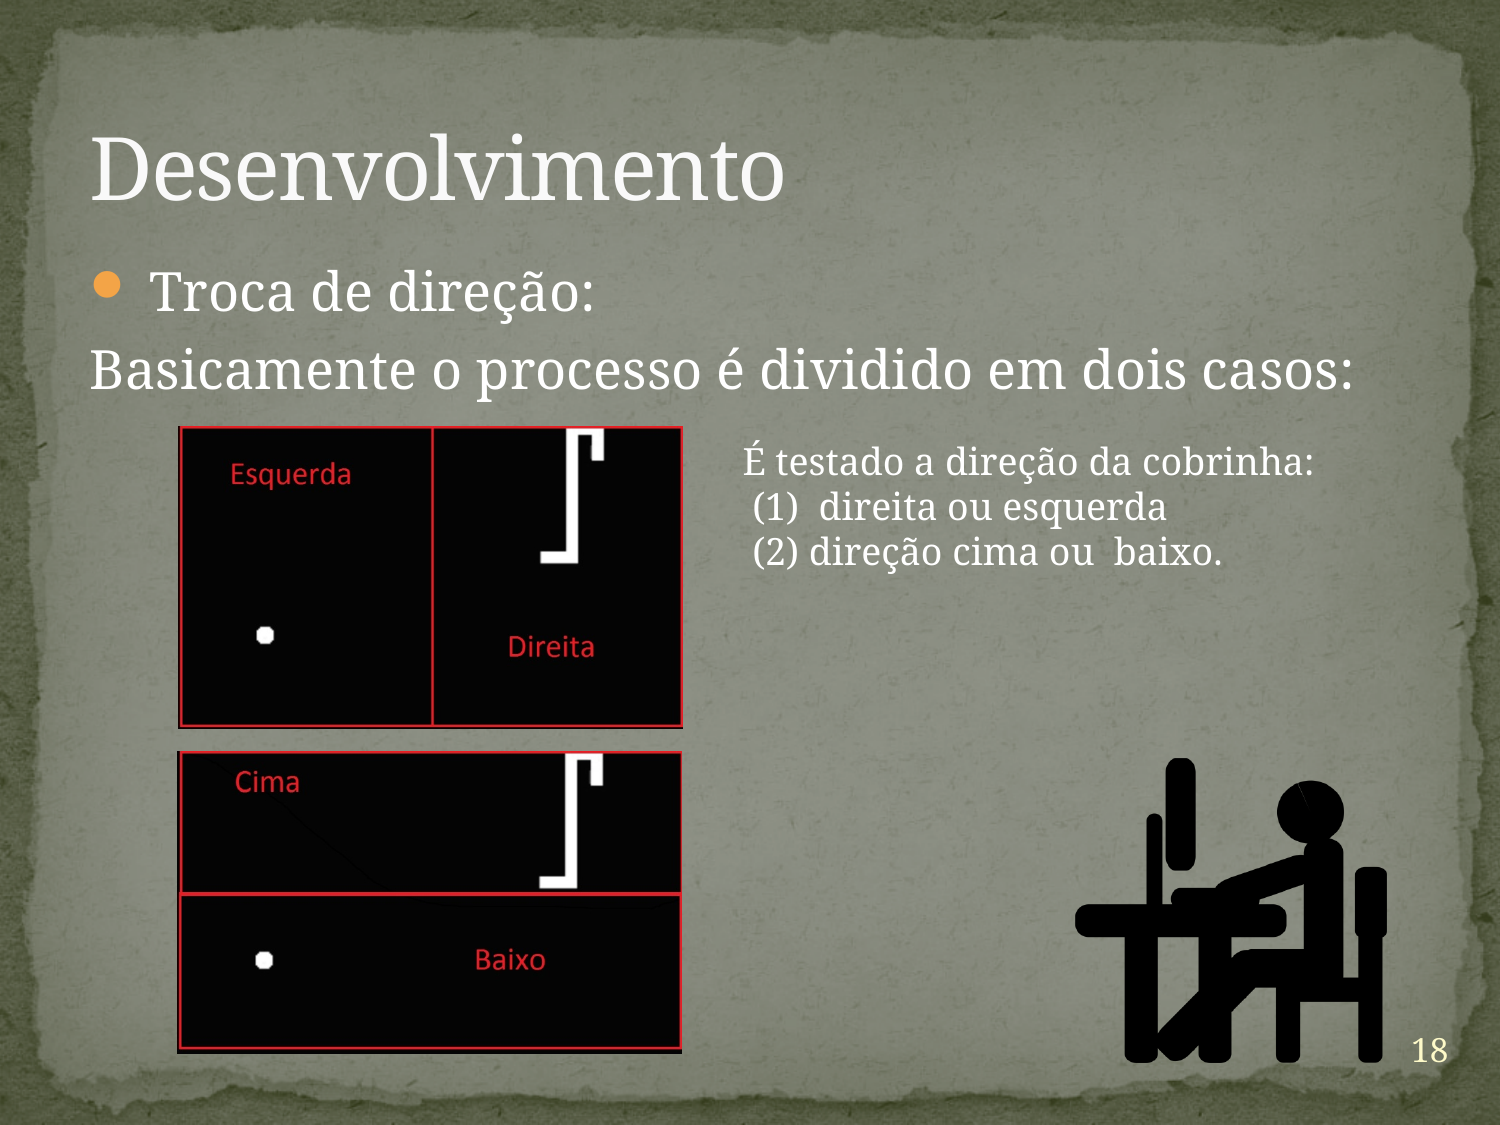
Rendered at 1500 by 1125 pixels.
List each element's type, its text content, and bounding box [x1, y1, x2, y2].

list Troca de direção: Basicamente o processo é dividido em dois casos: [75, 249, 1425, 1000]
picture [178, 426, 683, 729]
text_box É testado a direção da cobrinha: (1) direita ou esquerda (2) direção cima ou baixo. [727, 430, 1331, 581]
picture [177, 751, 682, 1054]
title Desenvolvimento [74, 24, 1425, 225]
picture [1075, 760, 1387, 1063]
slide_number 18 [1379, 1014, 1480, 1089]
